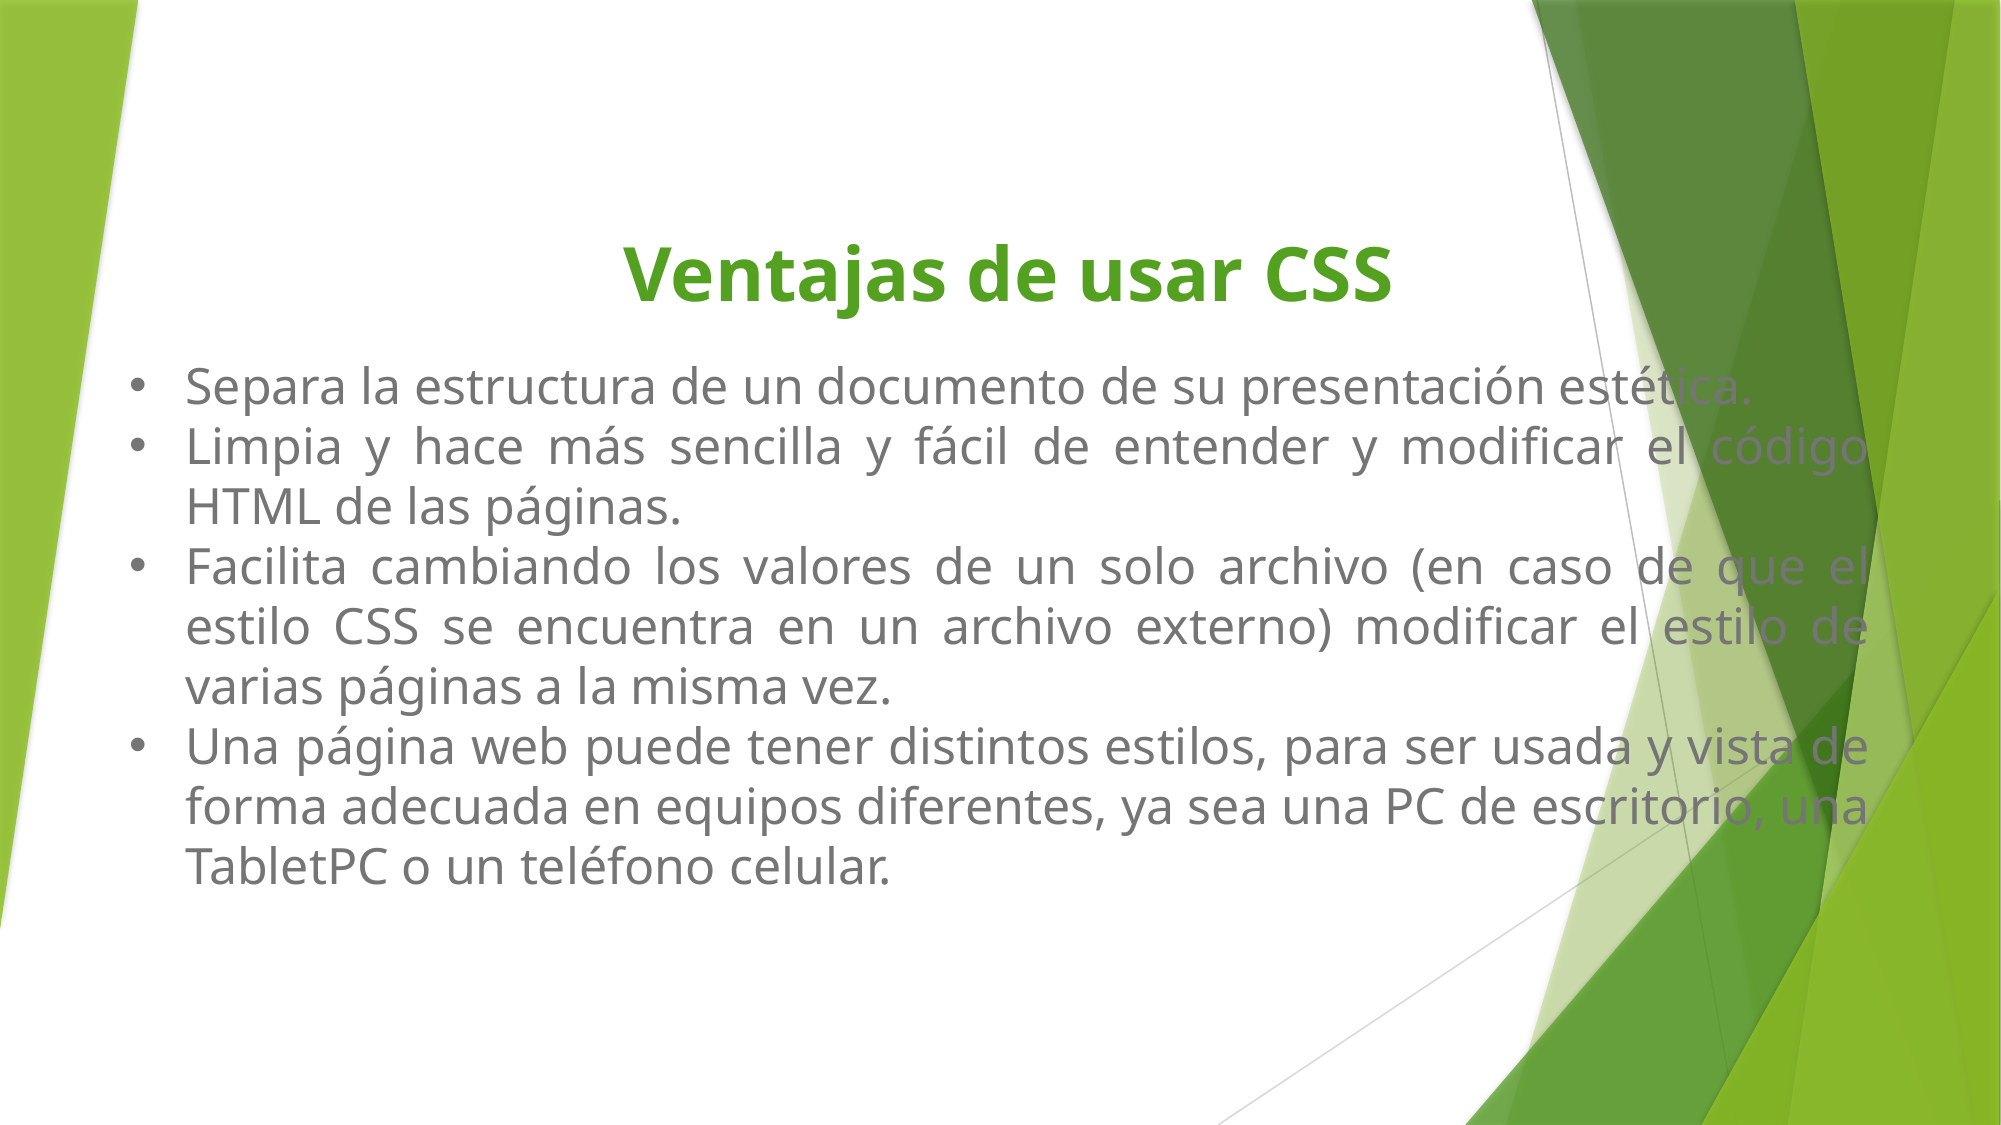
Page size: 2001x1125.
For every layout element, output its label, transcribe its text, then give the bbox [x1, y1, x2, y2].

text_box Ventajas de usar CSS [131, 219, 1886, 324]
text_box Separa la estructura de un documento de su presentación estética. Limpia y hace más sencilla y fácil de entender y modificar el código HTML de las páginas. Facilita cambiando los valores de un solo archivo (en caso de que el estilo CSS se encuentra en un archivo externo) modificar el estilo de varias páginas a la misma vez. Una página web puede tener distintos estilos, para ser usada y vista de forma adecuada en equipos diferentes, ya sea una PC de escritorio, una TabletPC o un teléfono celular. [114, 346, 1886, 902]
